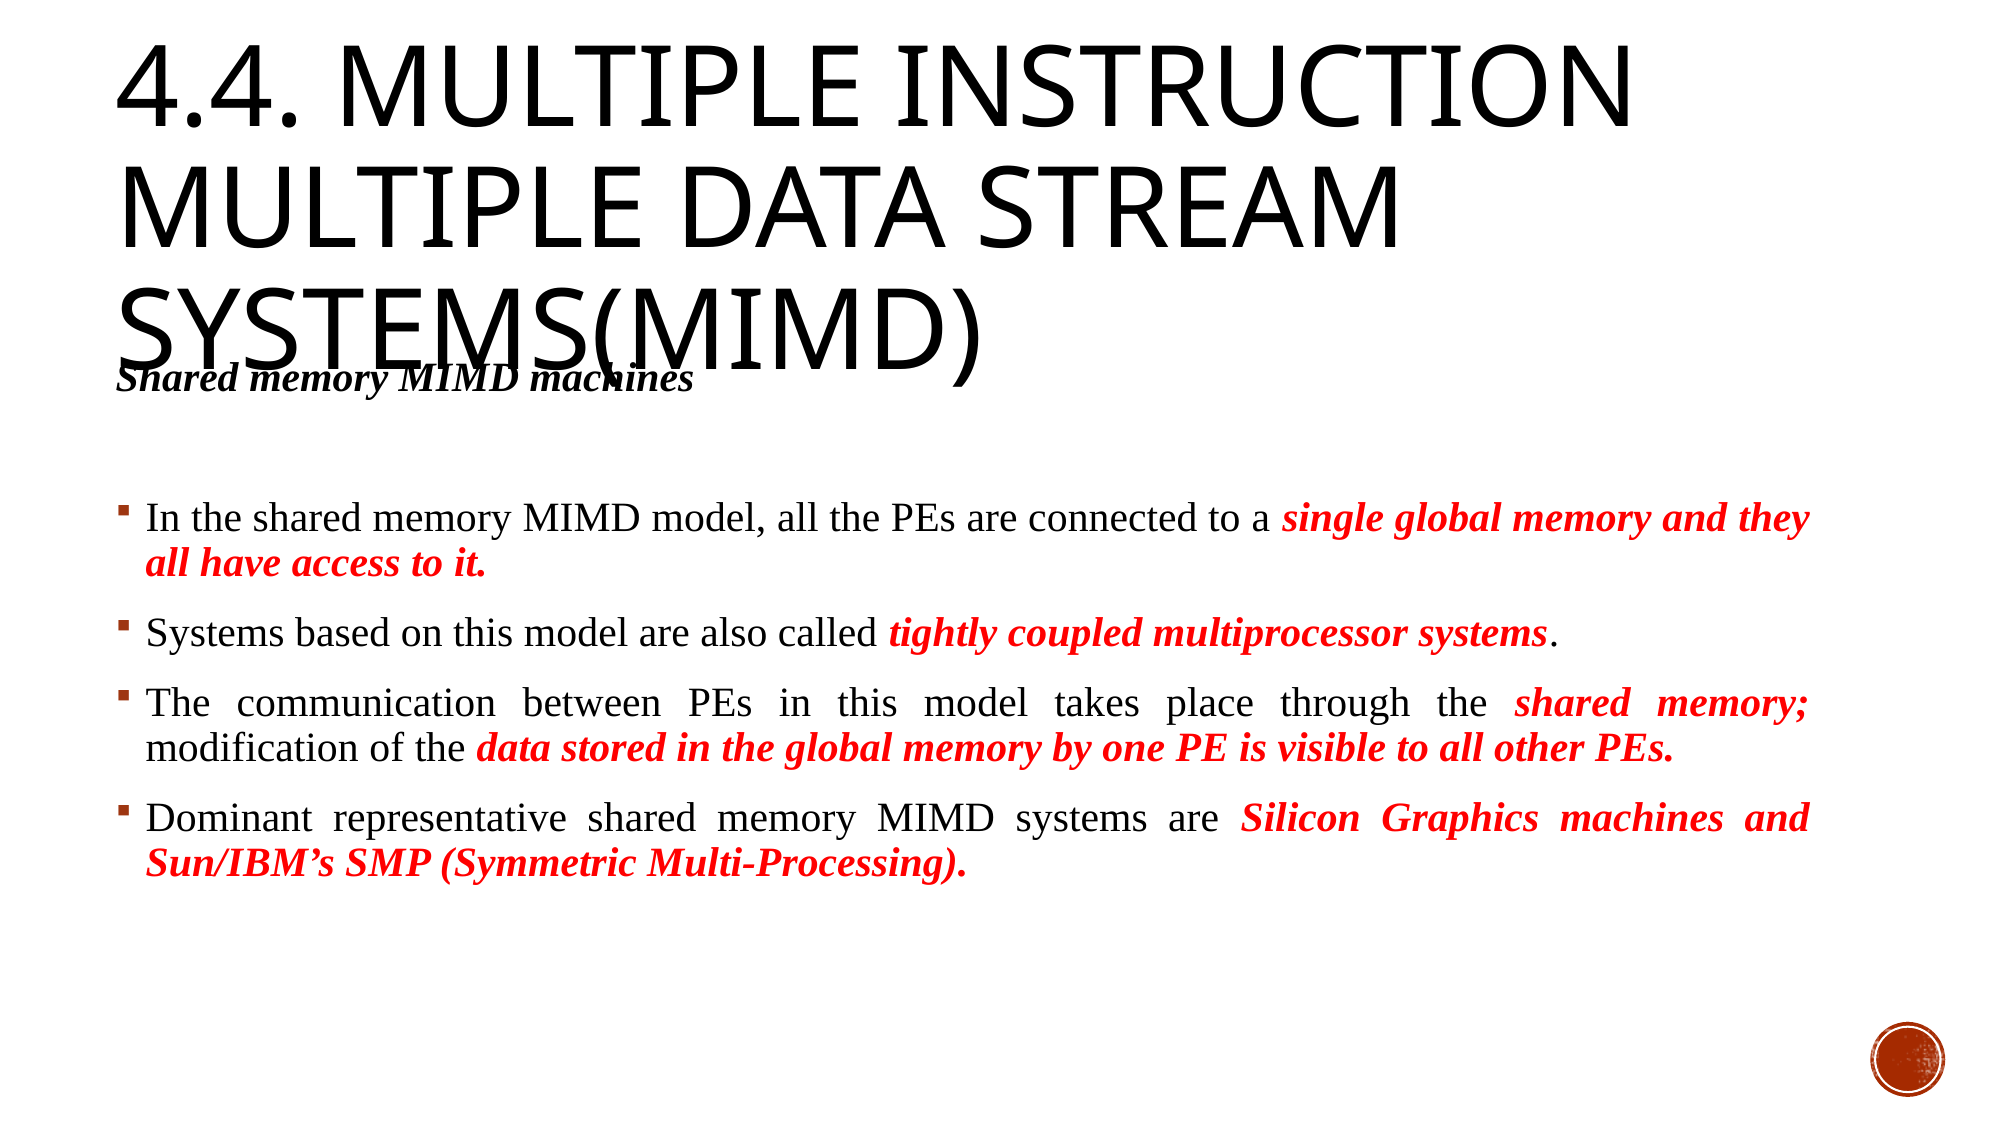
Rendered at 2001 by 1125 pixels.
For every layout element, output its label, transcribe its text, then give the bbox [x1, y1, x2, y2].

title 4.4. Multiple Instruction multiple data stream systems(MIMD) [100, 79, 1826, 344]
list Shared memory MIMD machines In the shared memory MIMD model, all the PEs are connected to a single global memory and they all have access to it. Systems based on this model are also called tightly coupled multiprocessor systems. The communication between PEs in this model takes place through the shared memory; modification of the data stored in the global memory by one PE is visible to all other PEs. Dominant representative shared memory MIMD systems are Silicon Graphics machines and Sun/IBM’s SMP (Symmetric Multi-Processing). [100, 348, 1826, 1013]
